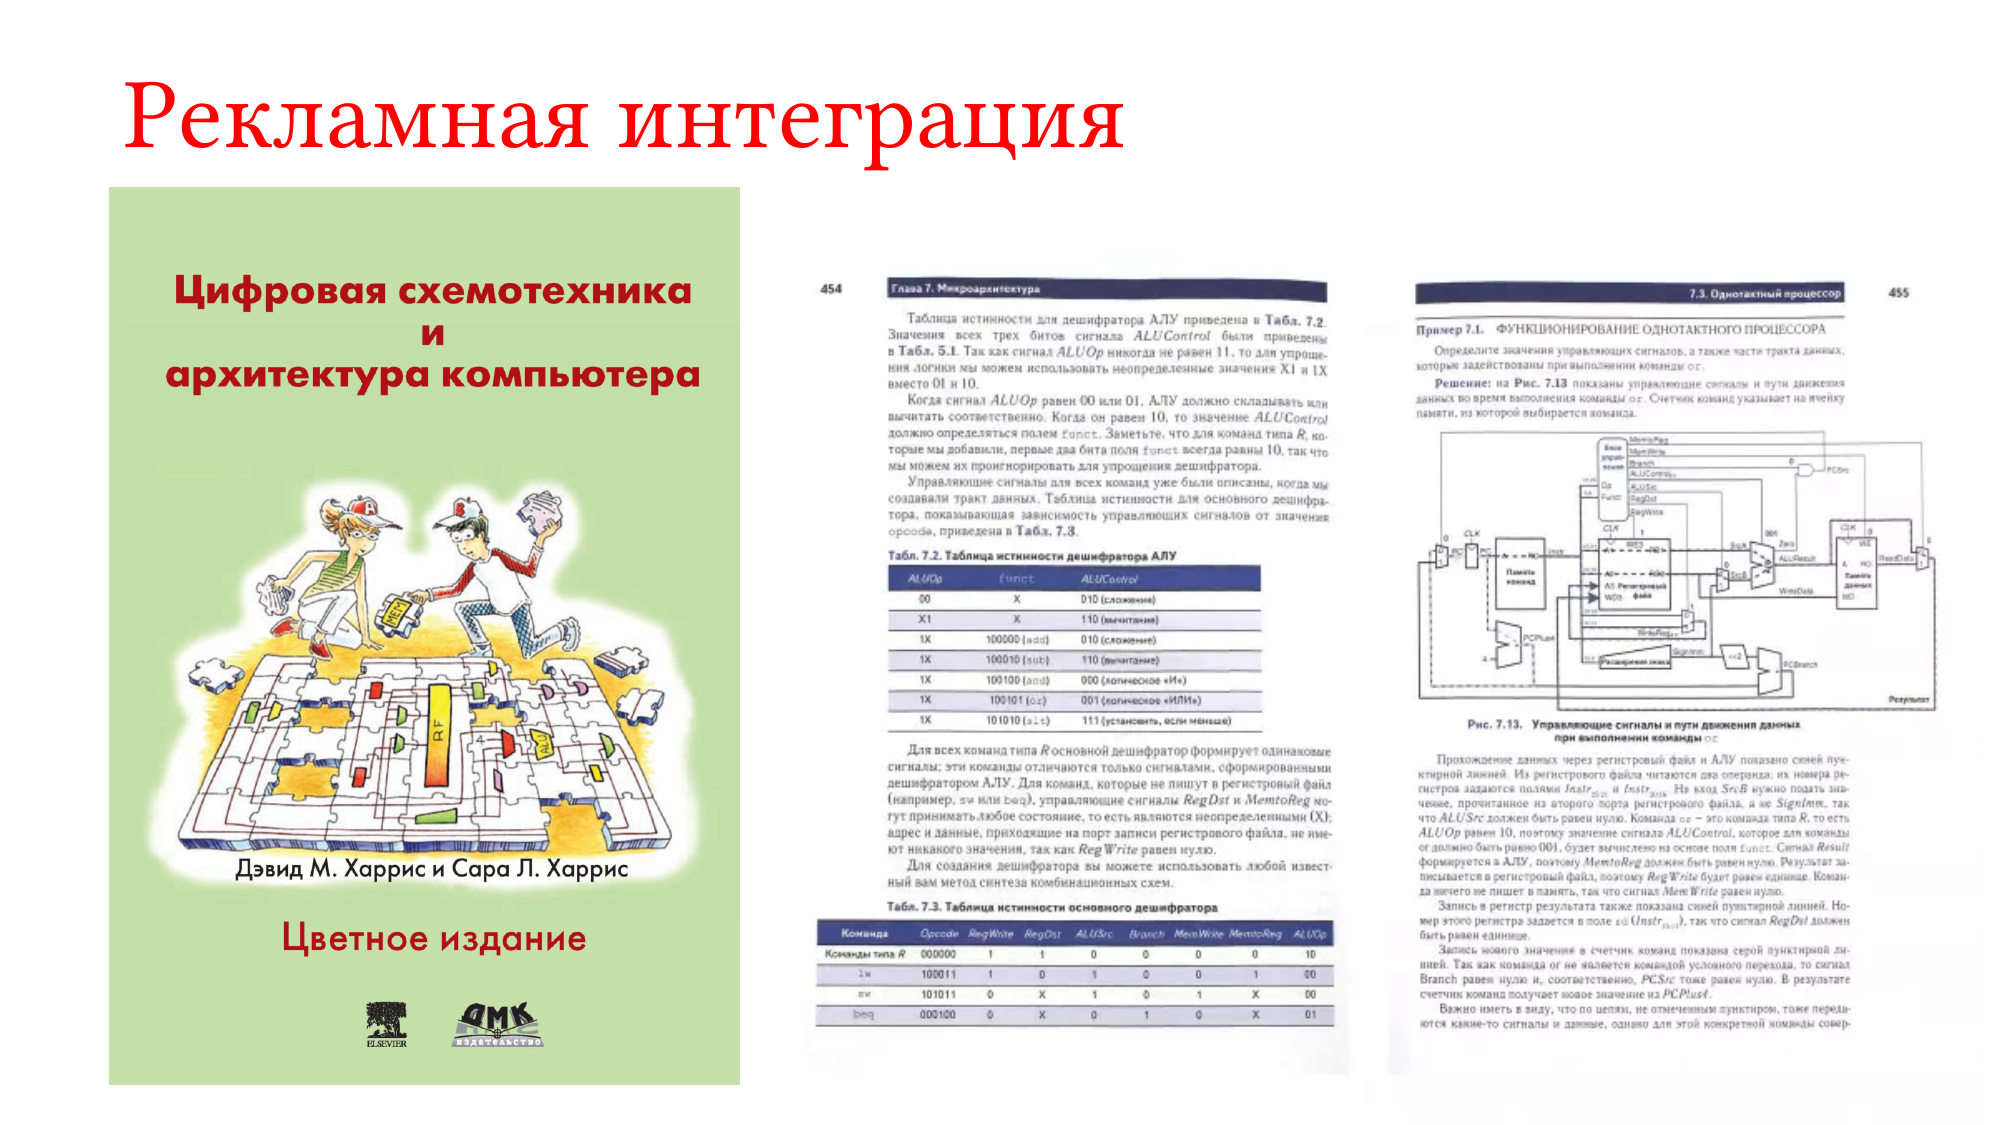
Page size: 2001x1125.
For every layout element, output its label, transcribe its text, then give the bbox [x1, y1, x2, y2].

picture [109, 187, 740, 1085]
text_box Рекламная интеграция [109, 40, 1858, 176]
picture [756, 228, 1984, 1125]
